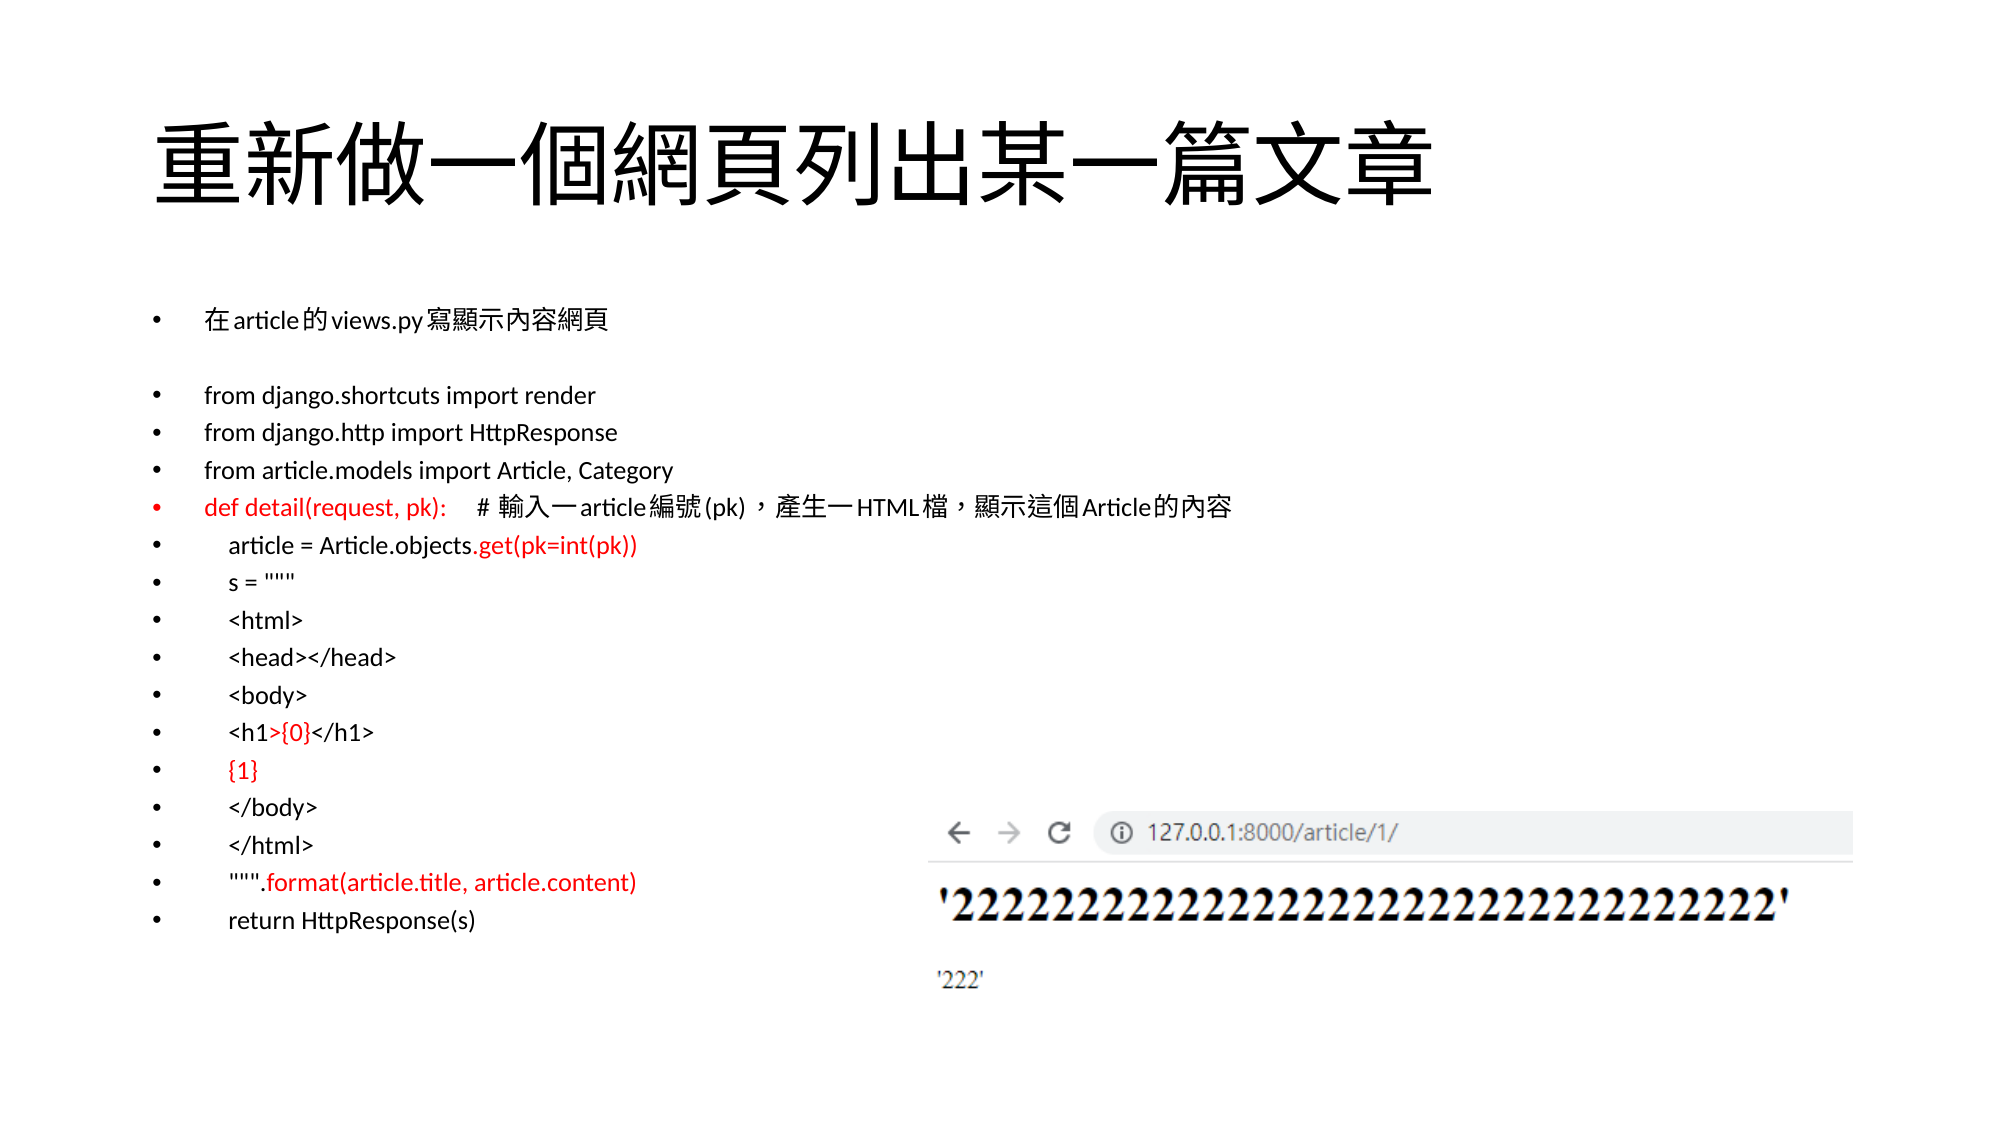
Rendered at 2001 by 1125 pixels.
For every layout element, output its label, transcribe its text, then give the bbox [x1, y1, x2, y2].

picture [928, 811, 1853, 1023]
list 在article的views.py寫顯示內容網頁 from django.shortcuts import render from django.http import HttpResponse from article.models import Article, Category def detail(request, pk): # 輸入一article編號(pk)，產生一HTML檔，顯示這個Article的內容 article = Article.objects.get(pk=int(pk)) s = """ <html> <head></head> <body> <h1>{0}</h1> {1} </body> </html> """.format(article.title, article.content) return HttpResponse(s) [137, 299, 1863, 1014]
title 重新做一個網頁列出某一篇文章 [137, 59, 1863, 278]
